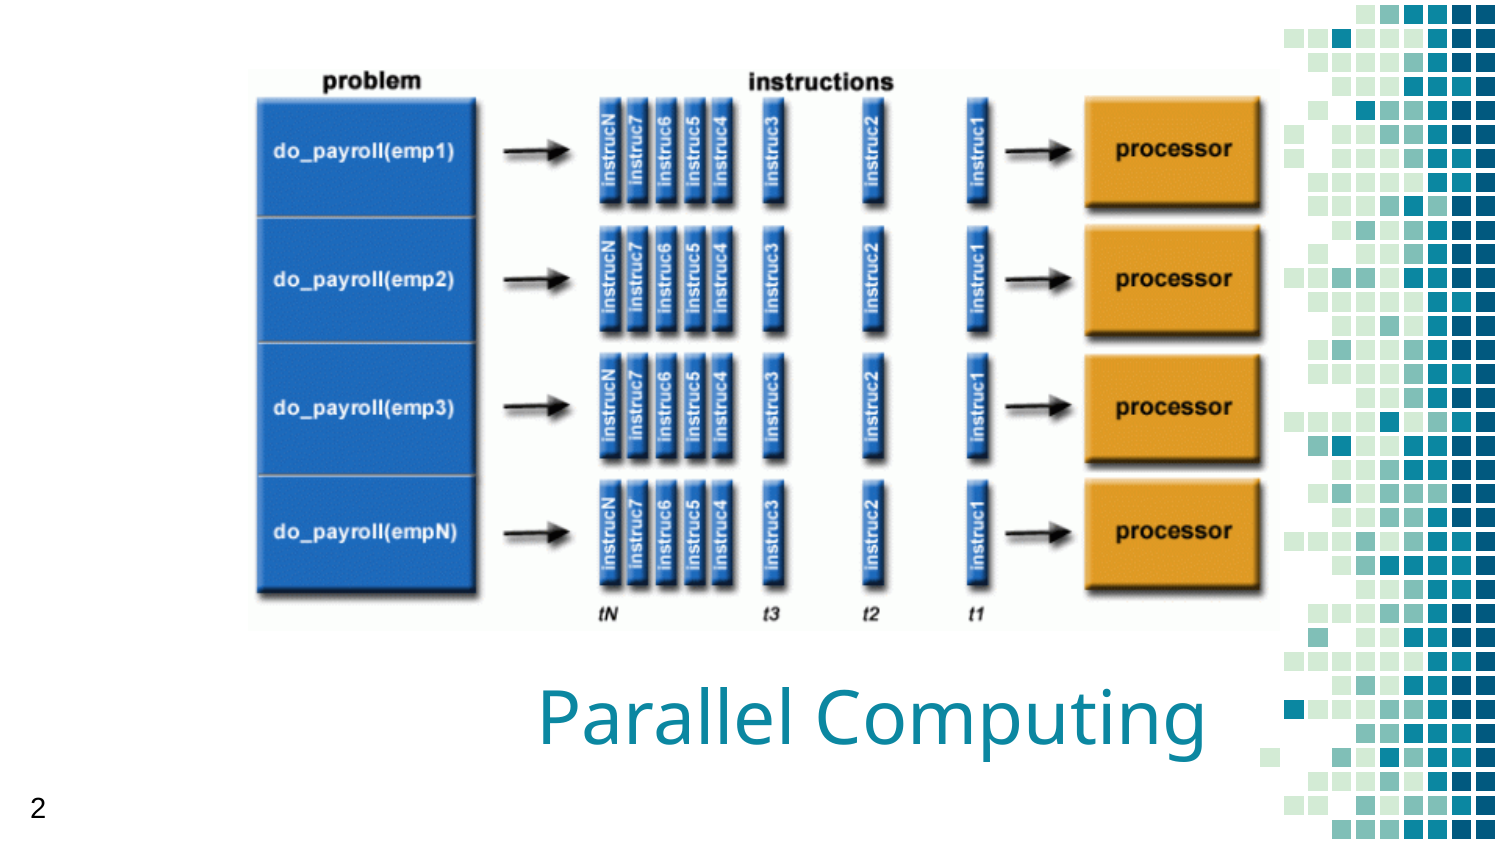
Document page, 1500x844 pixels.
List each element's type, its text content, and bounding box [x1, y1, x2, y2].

slide_number 2 [15, 774, 105, 839]
title Parallel Computing [60, 633, 1225, 775]
picture [248, 69, 1281, 631]
